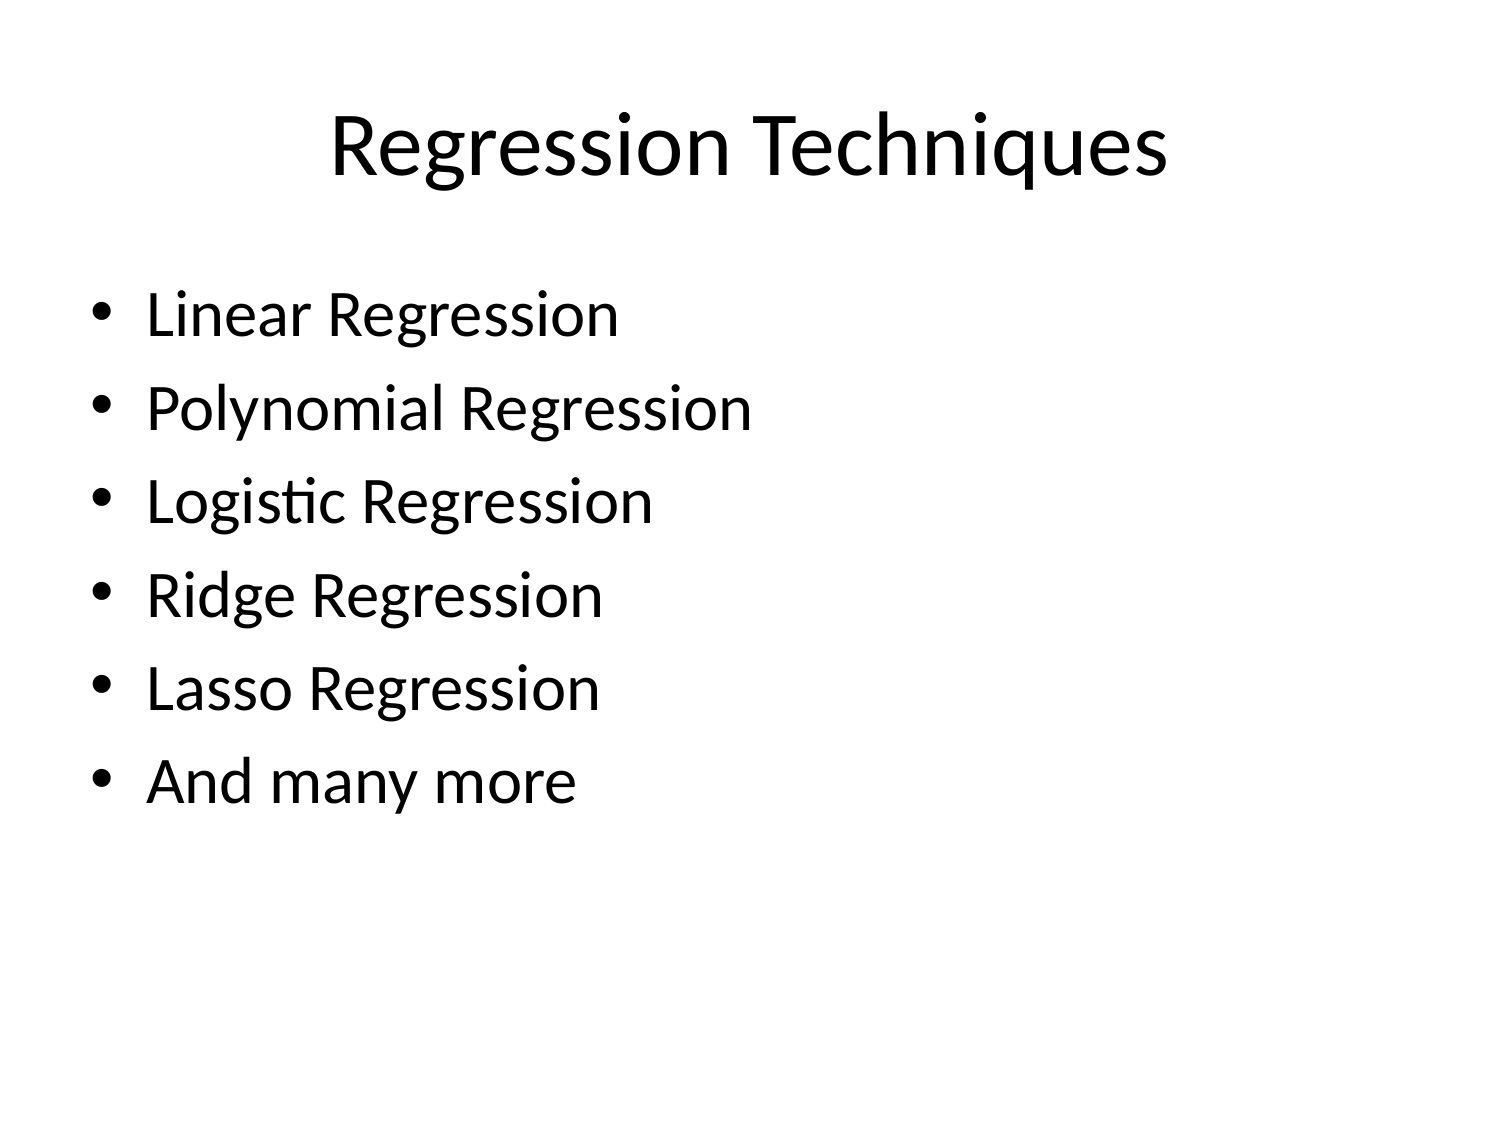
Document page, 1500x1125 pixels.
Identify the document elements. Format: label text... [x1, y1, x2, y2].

title Regression Techniques [75, 45, 1425, 233]
list Linear Regression Polynomial Regression Logistic Regression Ridge Regression Lasso Regression And many more [75, 262, 1425, 1005]
